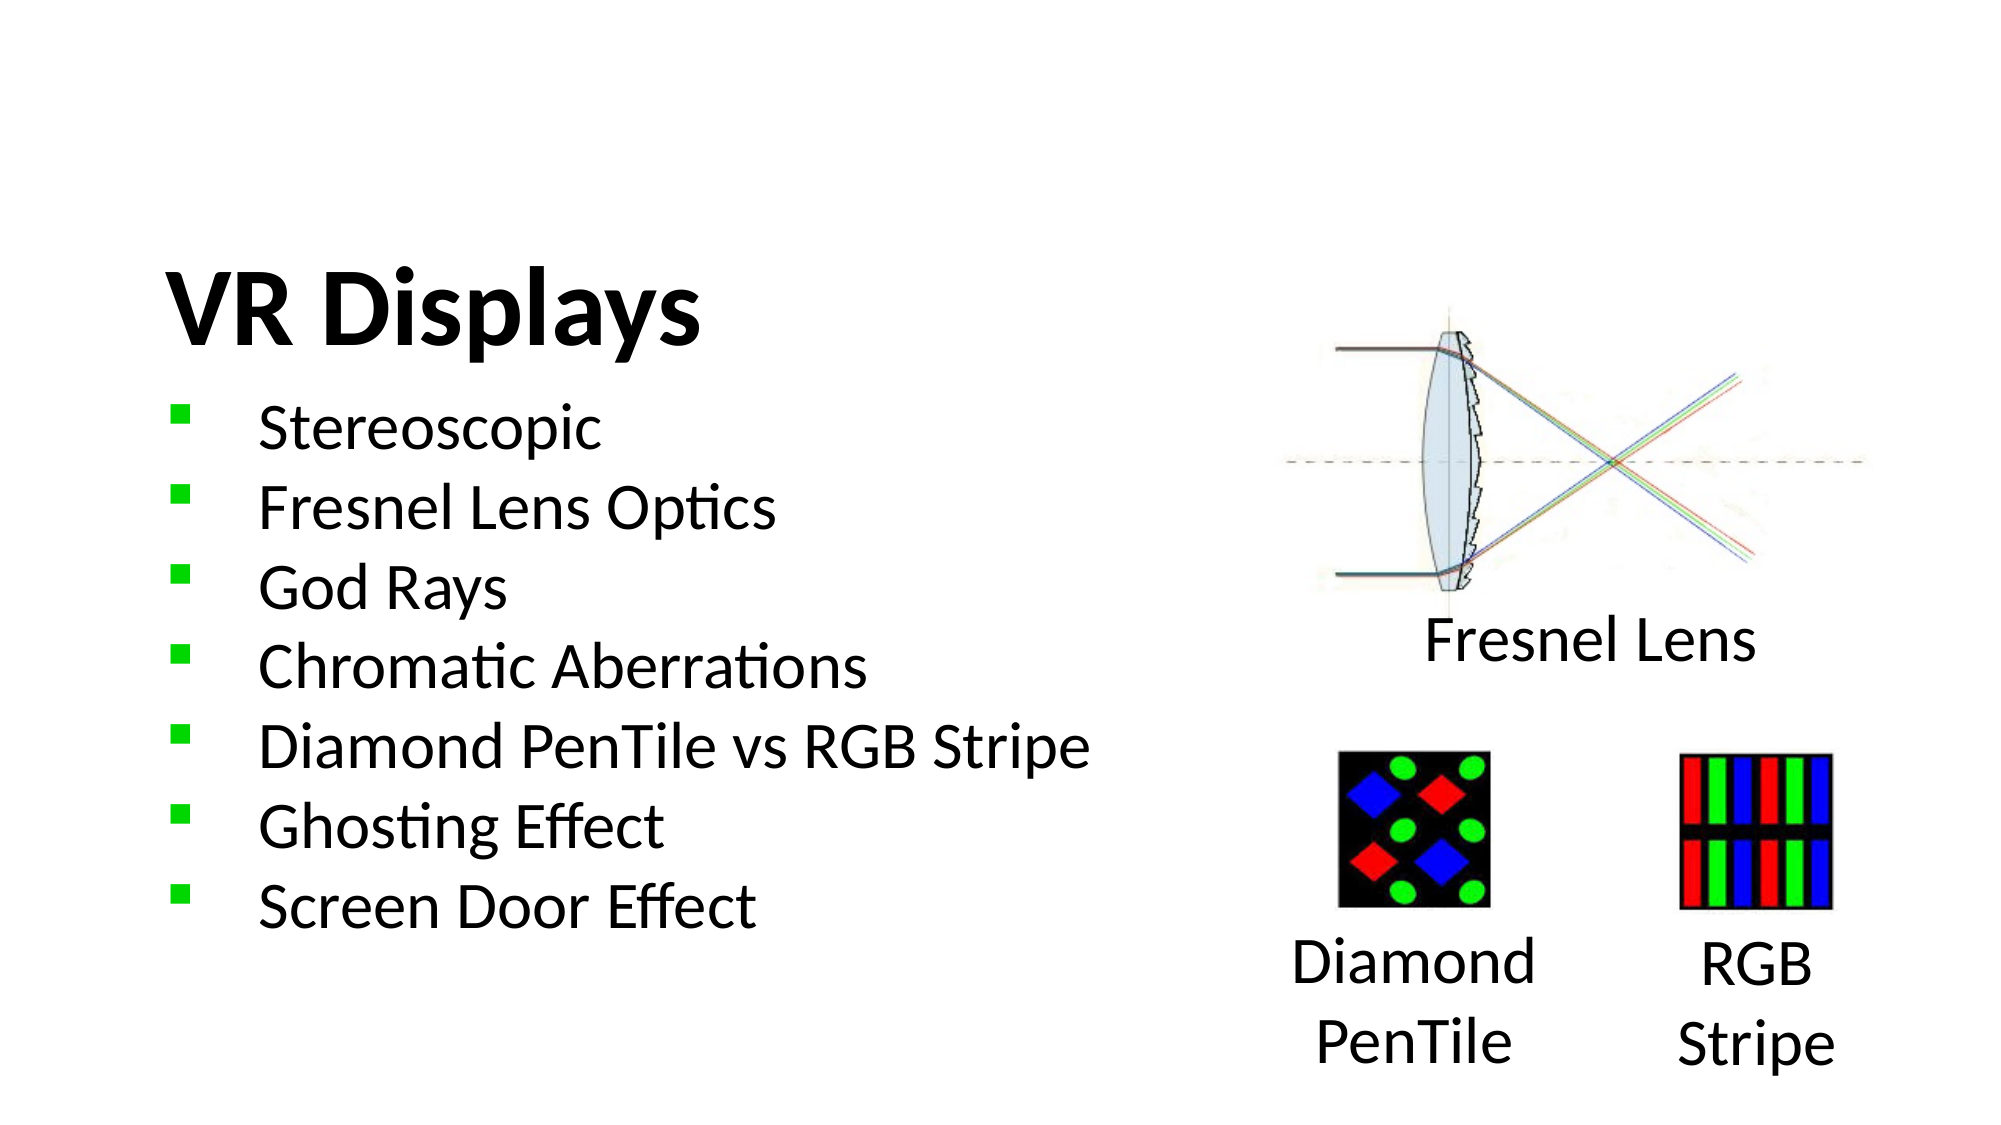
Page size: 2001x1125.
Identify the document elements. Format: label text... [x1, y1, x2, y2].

text_box Fresnel Lens [1303, 641, 1879, 681]
picture [1335, 749, 1494, 911]
text_box RGB Stripe [1628, 910, 1886, 1080]
text_box DiamondPenTile [1260, 909, 1568, 1103]
picture [1672, 748, 1842, 918]
picture [1259, 294, 1884, 641]
text_box VR Displays [149, 224, 1946, 375]
text_box Stereoscopic Fresnel Lens Optics God Rays Chromatic Aberrations Diamond PenTile vs RGB Stripe Ghosting Effect Screen Door Effect [149, 375, 1597, 980]
